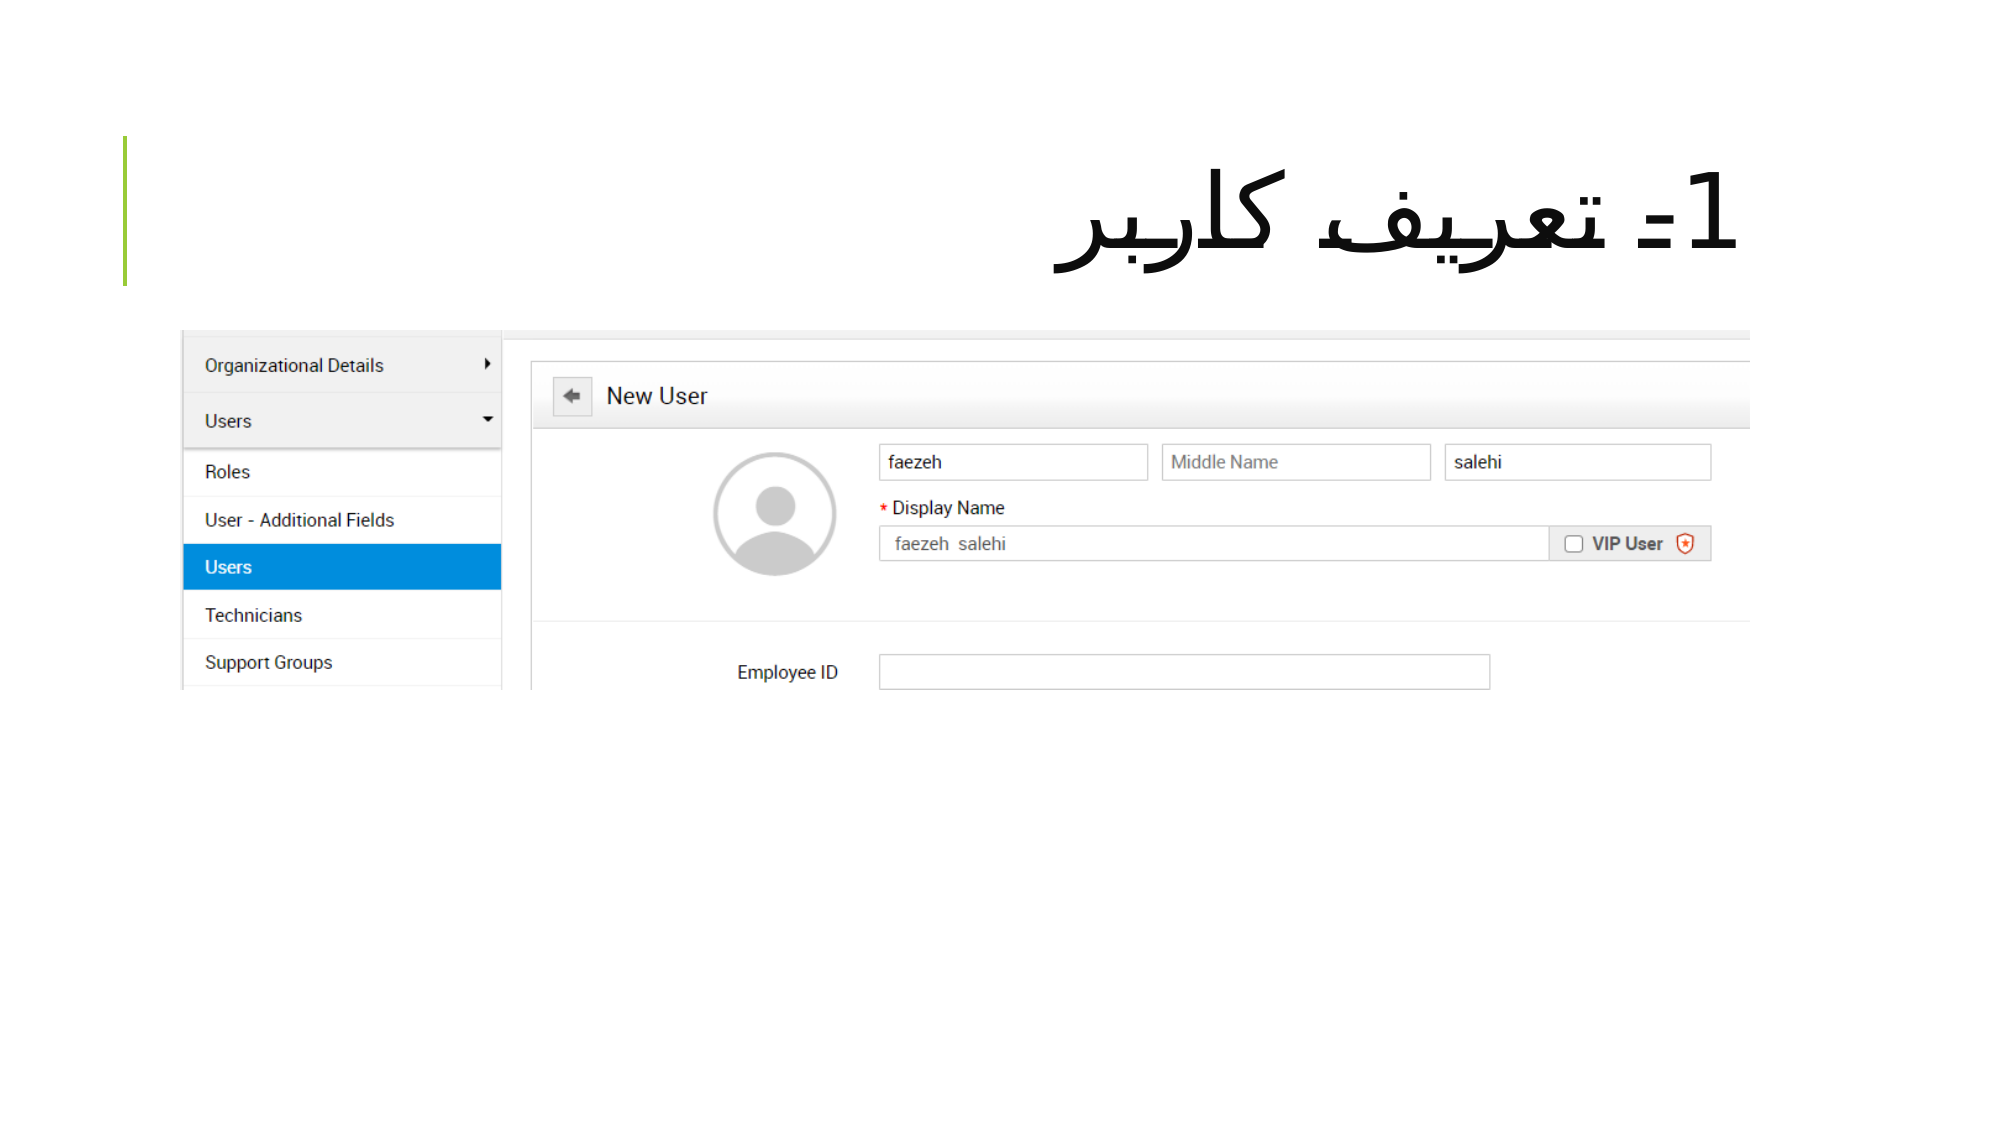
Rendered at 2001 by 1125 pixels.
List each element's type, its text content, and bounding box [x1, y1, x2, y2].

picture [180, 329, 1751, 690]
title 1- تعریف کاربر [168, 96, 1763, 342]
